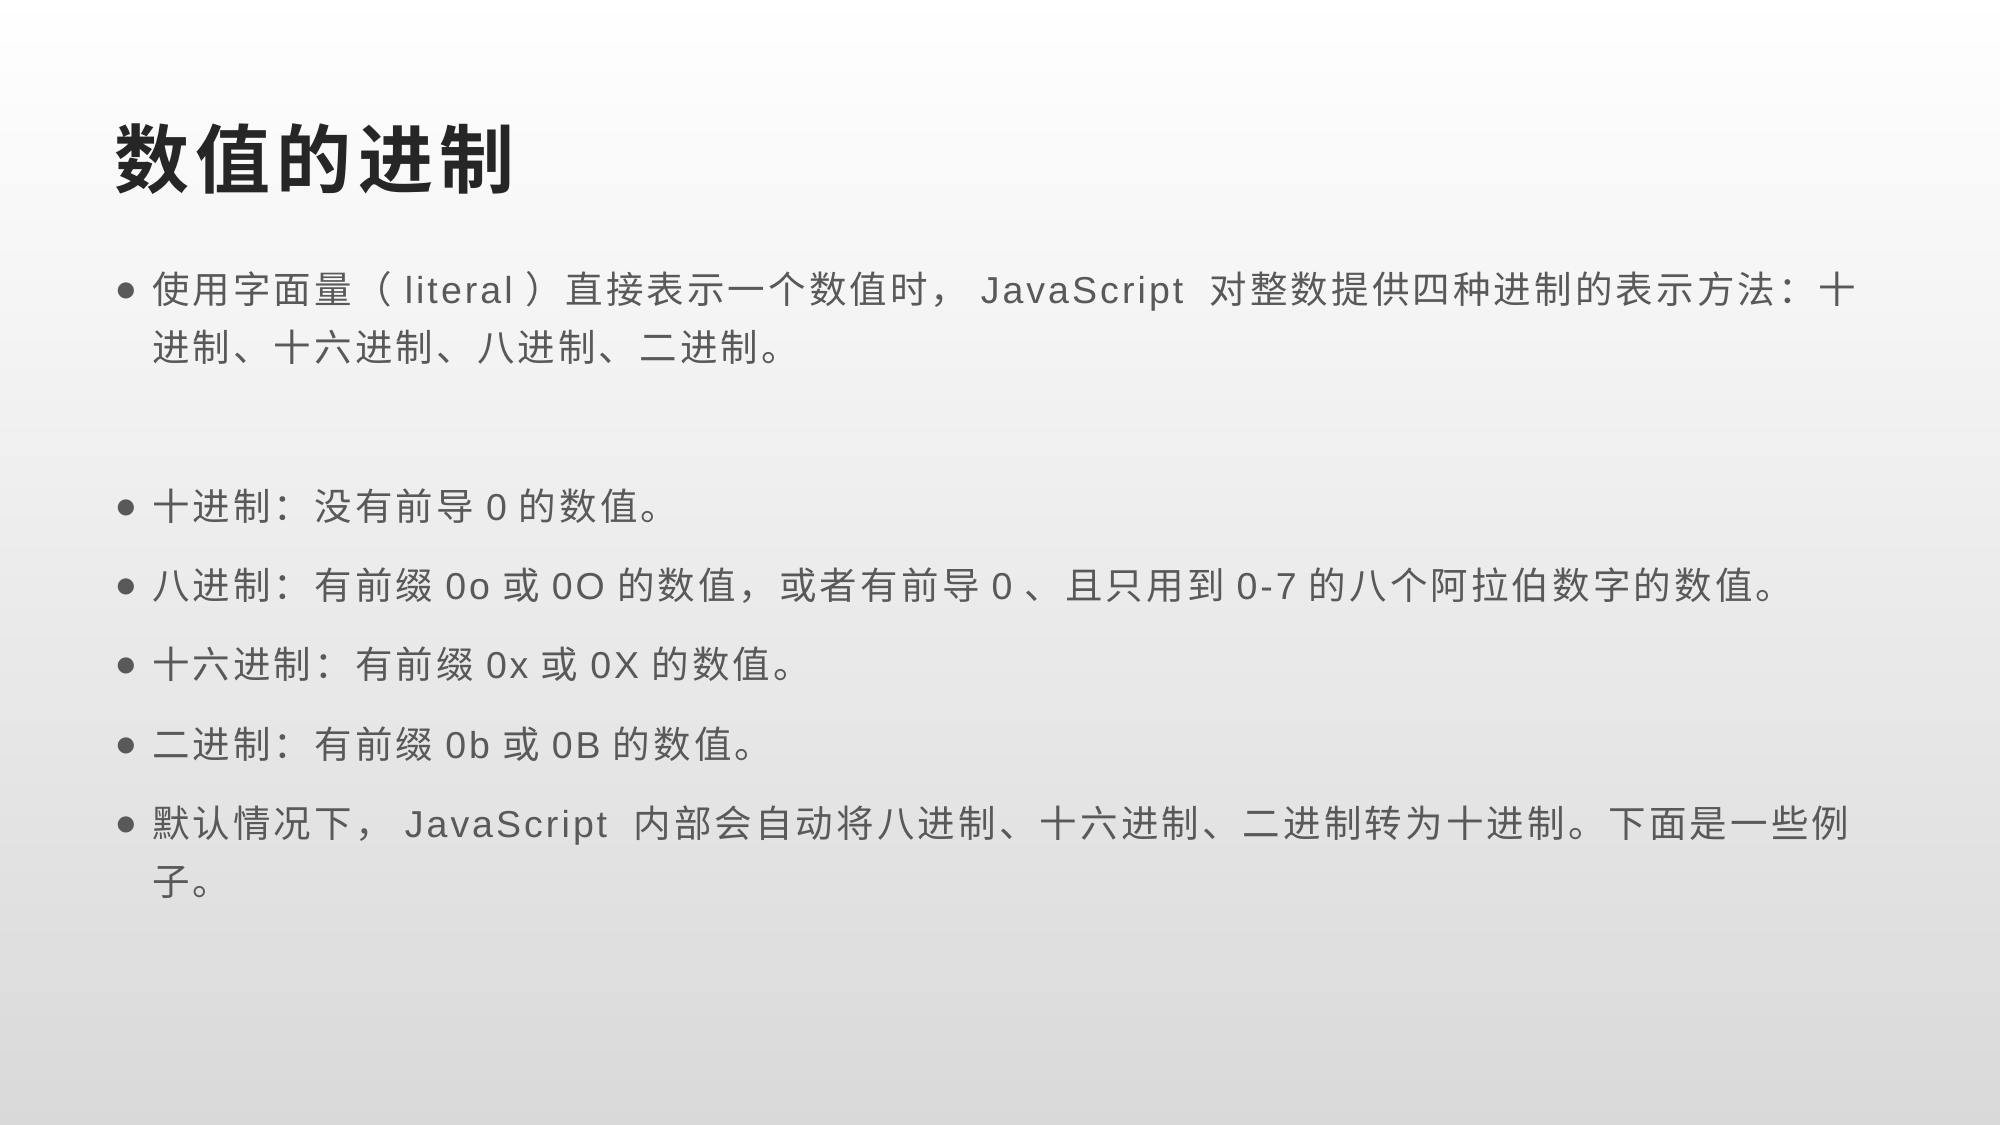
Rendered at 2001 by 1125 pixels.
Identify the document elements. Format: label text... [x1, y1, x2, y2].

list 使用字面量（literal）直接表示一个数值时，JavaScript 对整数提供四种进制的表示方法：十进制、十六进制、八进制、二进制。 十进制：没有前导0的数值。 八进制：有前缀0o或0O的数值，或者有前导0、且只用到0-7的八个阿拉伯数字的数值。 十六进制：有前缀0x或0X的数值。 二进制：有前缀0b或0B的数值。 默认情况下，JavaScript 内部会自动将八进制、十六进制、二进制转为十进制。下面是一些例子。 [99, 244, 1900, 1026]
title 数值的进制 [99, 99, 1900, 216]
